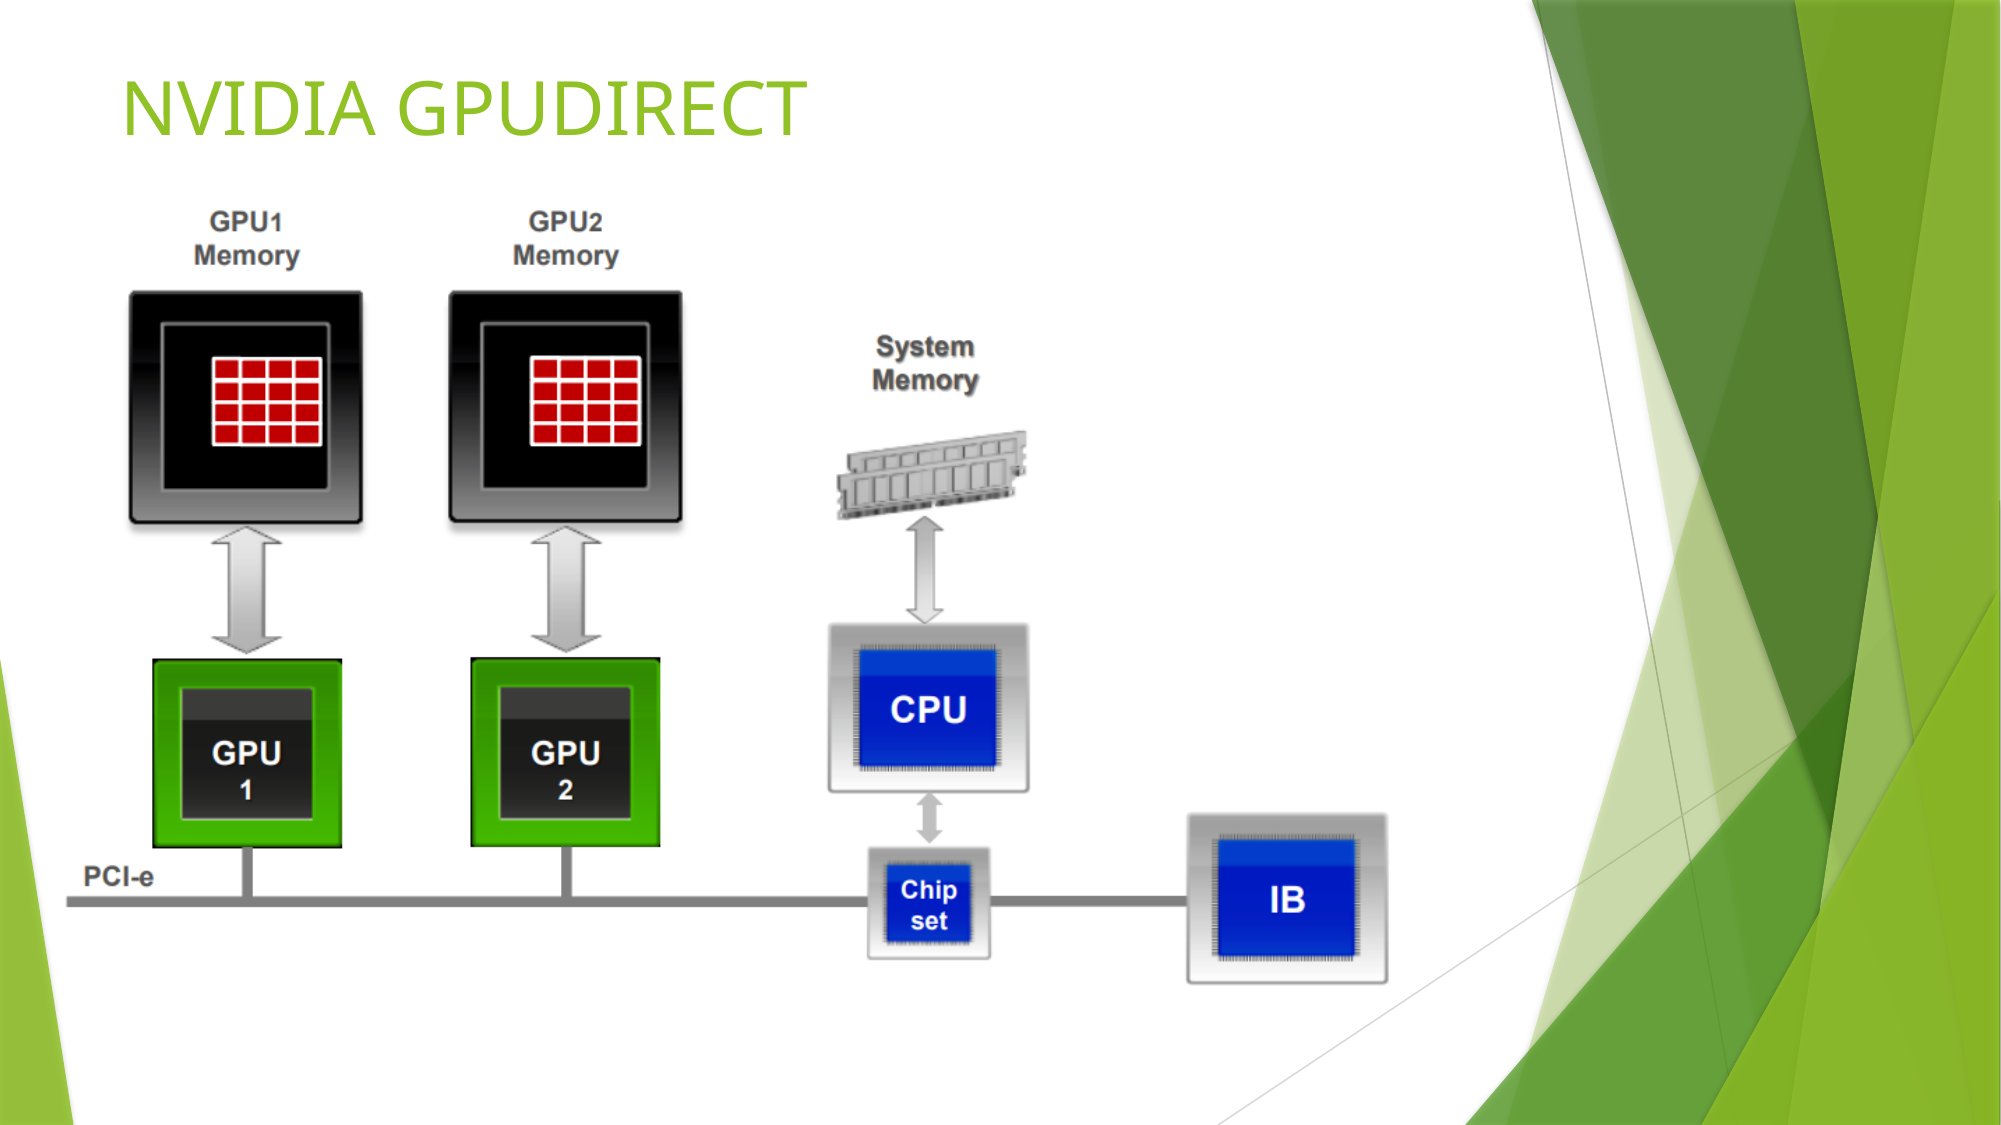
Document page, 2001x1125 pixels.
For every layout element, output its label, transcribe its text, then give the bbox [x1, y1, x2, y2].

title NVIDIA GPUDIRECT [105, 52, 1519, 240]
picture [58, 183, 1403, 998]
